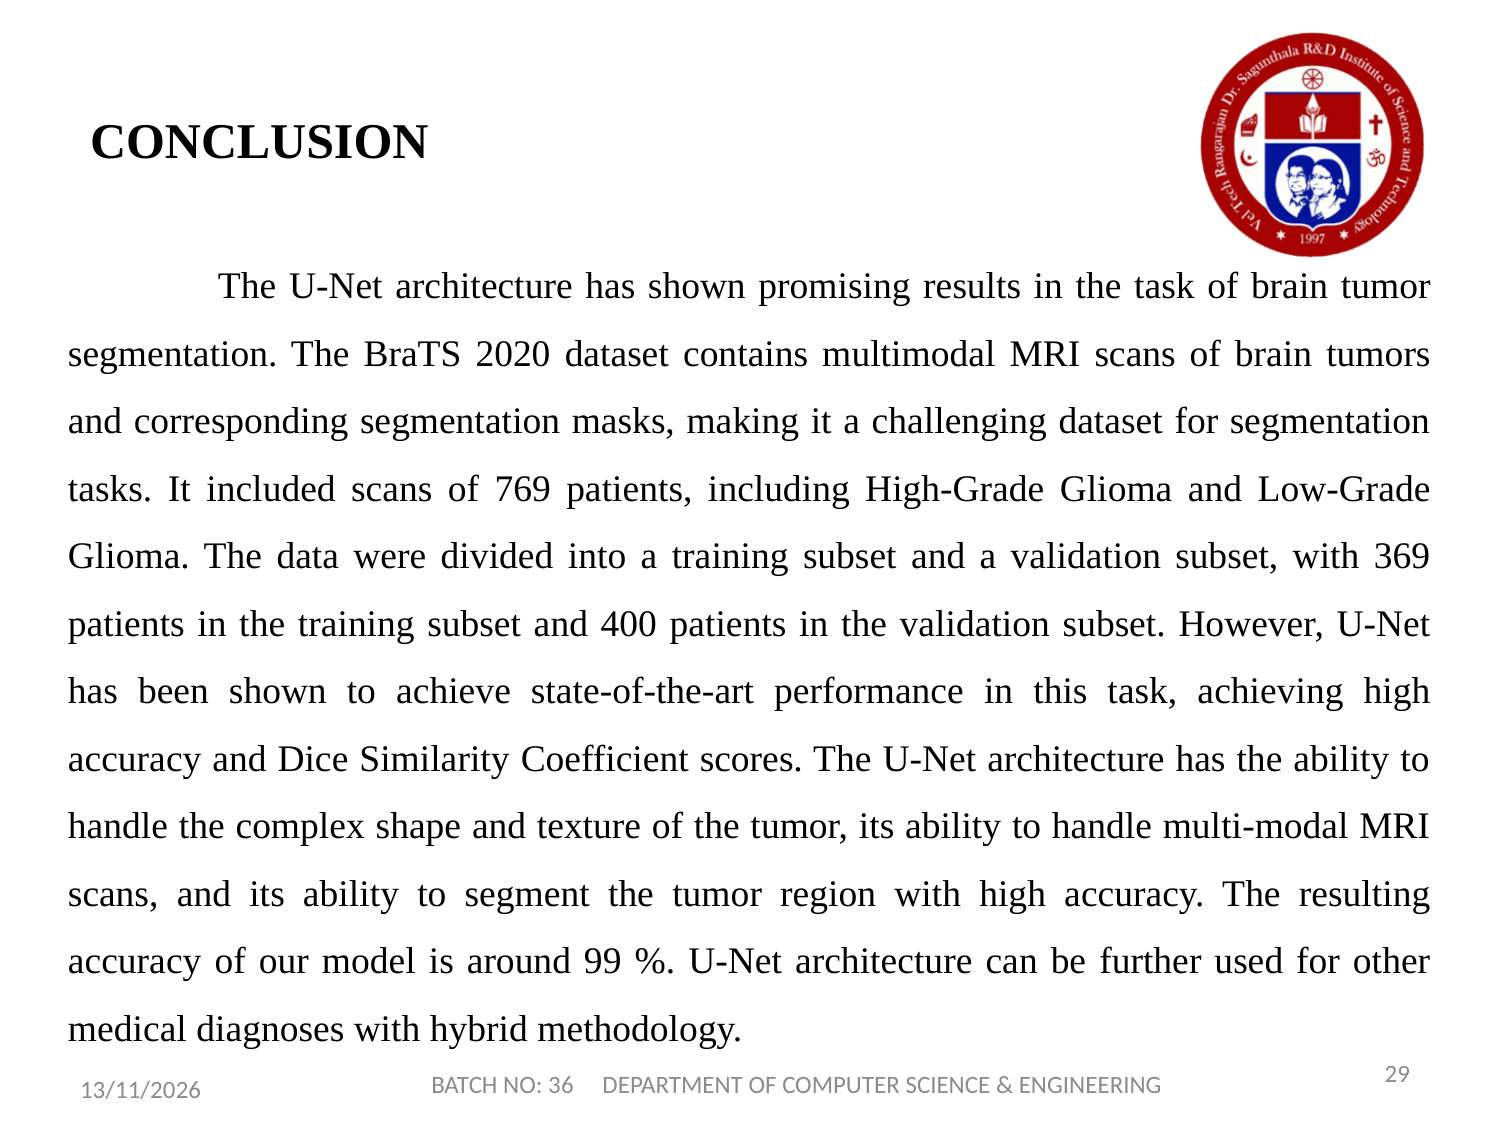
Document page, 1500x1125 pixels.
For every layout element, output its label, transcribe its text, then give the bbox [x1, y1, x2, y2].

slide_number 29 [1074, 1057, 1425, 1103]
picture [1200, 32, 1425, 45]
footer BATCH NO: 36 DEPARTMENT OF COMPUTER SCIENCE & ENGINEERING [371, 1057, 1223, 1125]
text_box The U-Net architecture has shown promising results in the task of brain tumor segmentation. The BraTS 2020 dataset contains multimodal MRI scans of brain tumors and corresponding segmentation masks, making it a challenging dataset for segmentation tasks. It included scans of 769 patients, including High-Grade Glioma and Low-Grade Glioma. The data were divided into a training subset and a validation subset, with 369 patients in the training subset and 400 patients in the validation subset. However, U-Net has been shown to achieve state-of-the-art performance in this task, achieving high accuracy and Dice Similarity Coefficient scores. The U-Net architecture has the ability to handle the complex shape and texture of the tumor, its ability to handle multi-modal MRI scans, and its ability to segment the tumor region with high accuracy. The resulting accuracy of our model is around 99 %. U-Net architecture can be further used for other medical diagnoses with hybrid methodology. [53, 231, 1447, 1057]
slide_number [64, 1058, 415, 1119]
title CONCLUSION [75, 45, 1425, 231]
